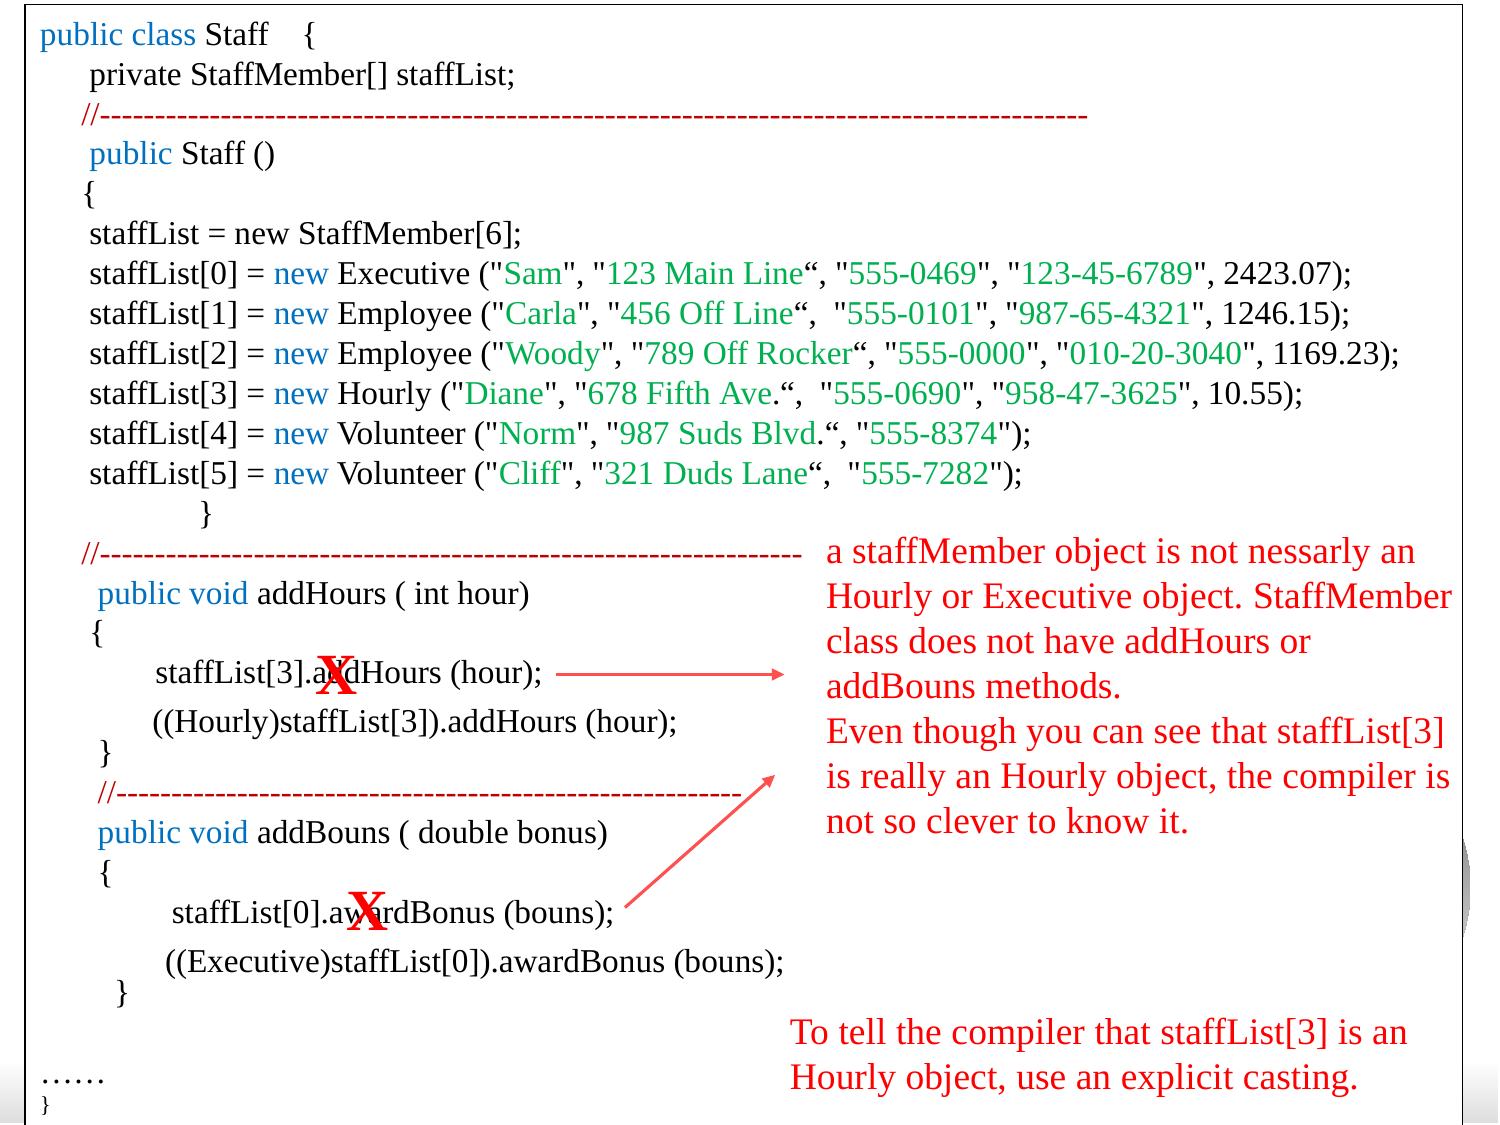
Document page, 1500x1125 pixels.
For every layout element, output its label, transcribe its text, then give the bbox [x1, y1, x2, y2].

text_box To tell the compiler that staffList[3] is an Hourly object, use an explicit casting. [774, 999, 1438, 1106]
text_box public class Staff { private StaffMember[] staffList; //------------------------------------------------------------------------------------------ public Staff () { staffList = new StaffMember[6]; staffList[0] = new Executive ("Sam", "123 Main Line“, "555-0469", "123-45-6789", 2423.07); staffList[1] = new Employee ("Carla", "456 Off Line“, "555-0101", "987-65-4321", 1246.15); staffList[2] = new Employee ("Woody", "789 Off Rocker“, "555-0000", "010-20-3040", 1169.23); staffList[3] = new Hourly ("Diane", "678 Fifth Ave.“, "555-0690", "958-47-3625", 10.55); staffList[4] = new Volunteer ("Norm", "987 Suds Blvd.“, "555-8374"); staffList[5] = new Volunteer ("Cliff", "321 Duds Lane“, "555-7282"); } //---------------------------------------------------------------- public void addHours ( int hour) { staffList[3].addHours (hour); } //--------------------------------------------------------- public void addBouns ( double bonus) { staffList[0].awardBonus (bouns); } …… } [24, 4, 1463, 1125]
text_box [624, 774, 776, 908]
text_box ((Executive)staffList[0]).awardBonus (bouns); [149, 931, 900, 987]
text_box X [287, 628, 394, 715]
text_box a staffMember object is not nessarly an Hourly or Executive object. StaffMember class does not have addHours or addBouns methods. Even though you can see that staffList[3] is really an Hourly object, the compiler is not so clever to know it. [811, 518, 1474, 852]
text_box ((Hourly)staffList[3]).addHours (hour); [124, 675, 875, 751]
text_box X [318, 864, 425, 951]
